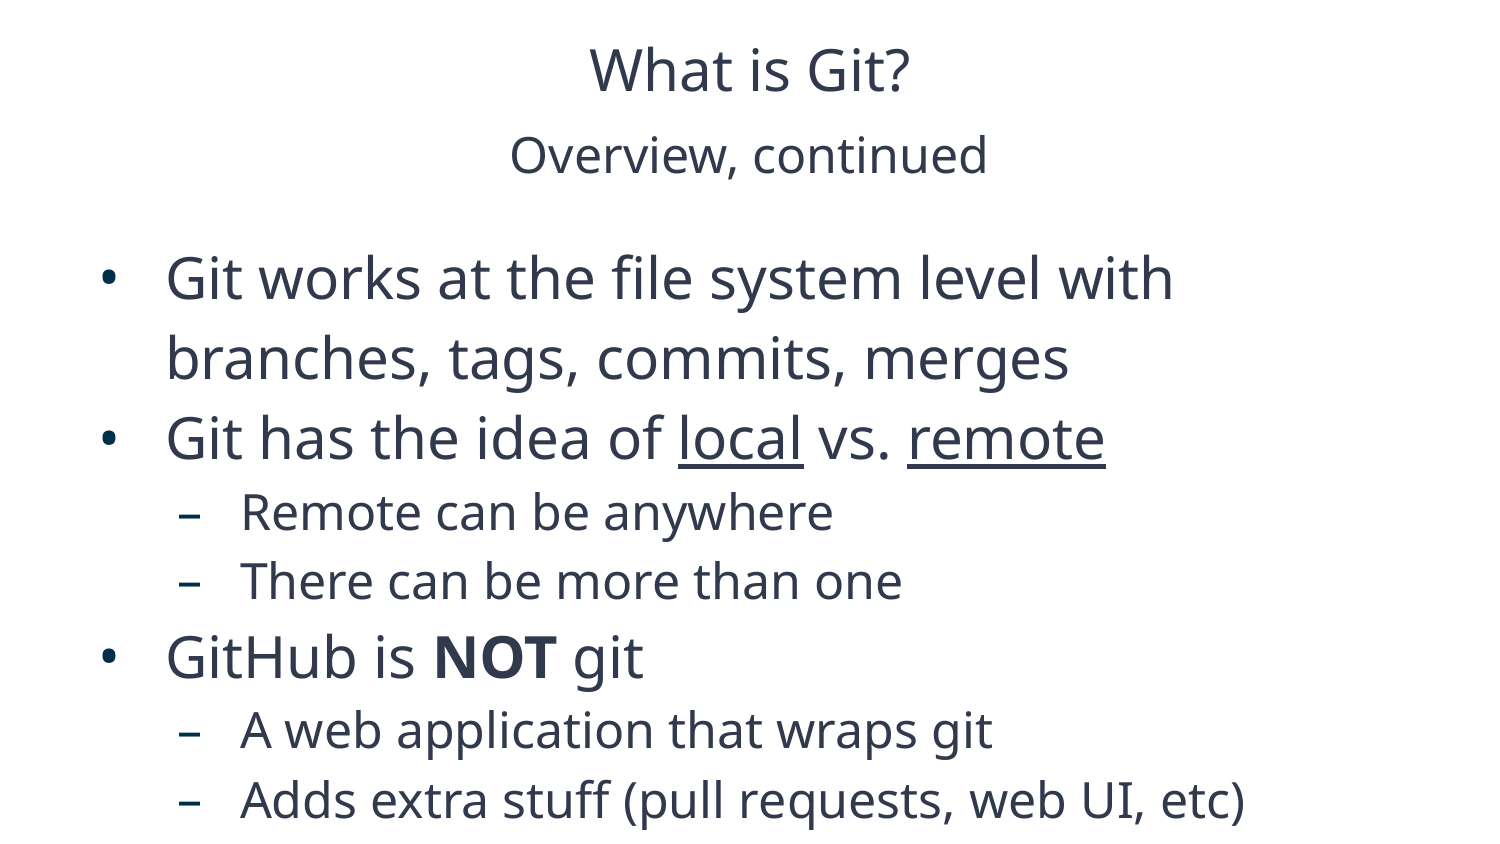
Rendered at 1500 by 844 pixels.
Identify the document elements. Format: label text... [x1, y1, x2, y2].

list Overview, continued [75, 99, 1425, 200]
title What is Git? [75, 17, 1425, 99]
list Git works at the file system level with branches, tags, commits, merges Git has the idea of local vs. remote Remote can be anywhere There can be more than one GitHub is NOT git A web application that wraps git Adds extra stuff (pull requests, web UI, etc) [75, 215, 1425, 697]
